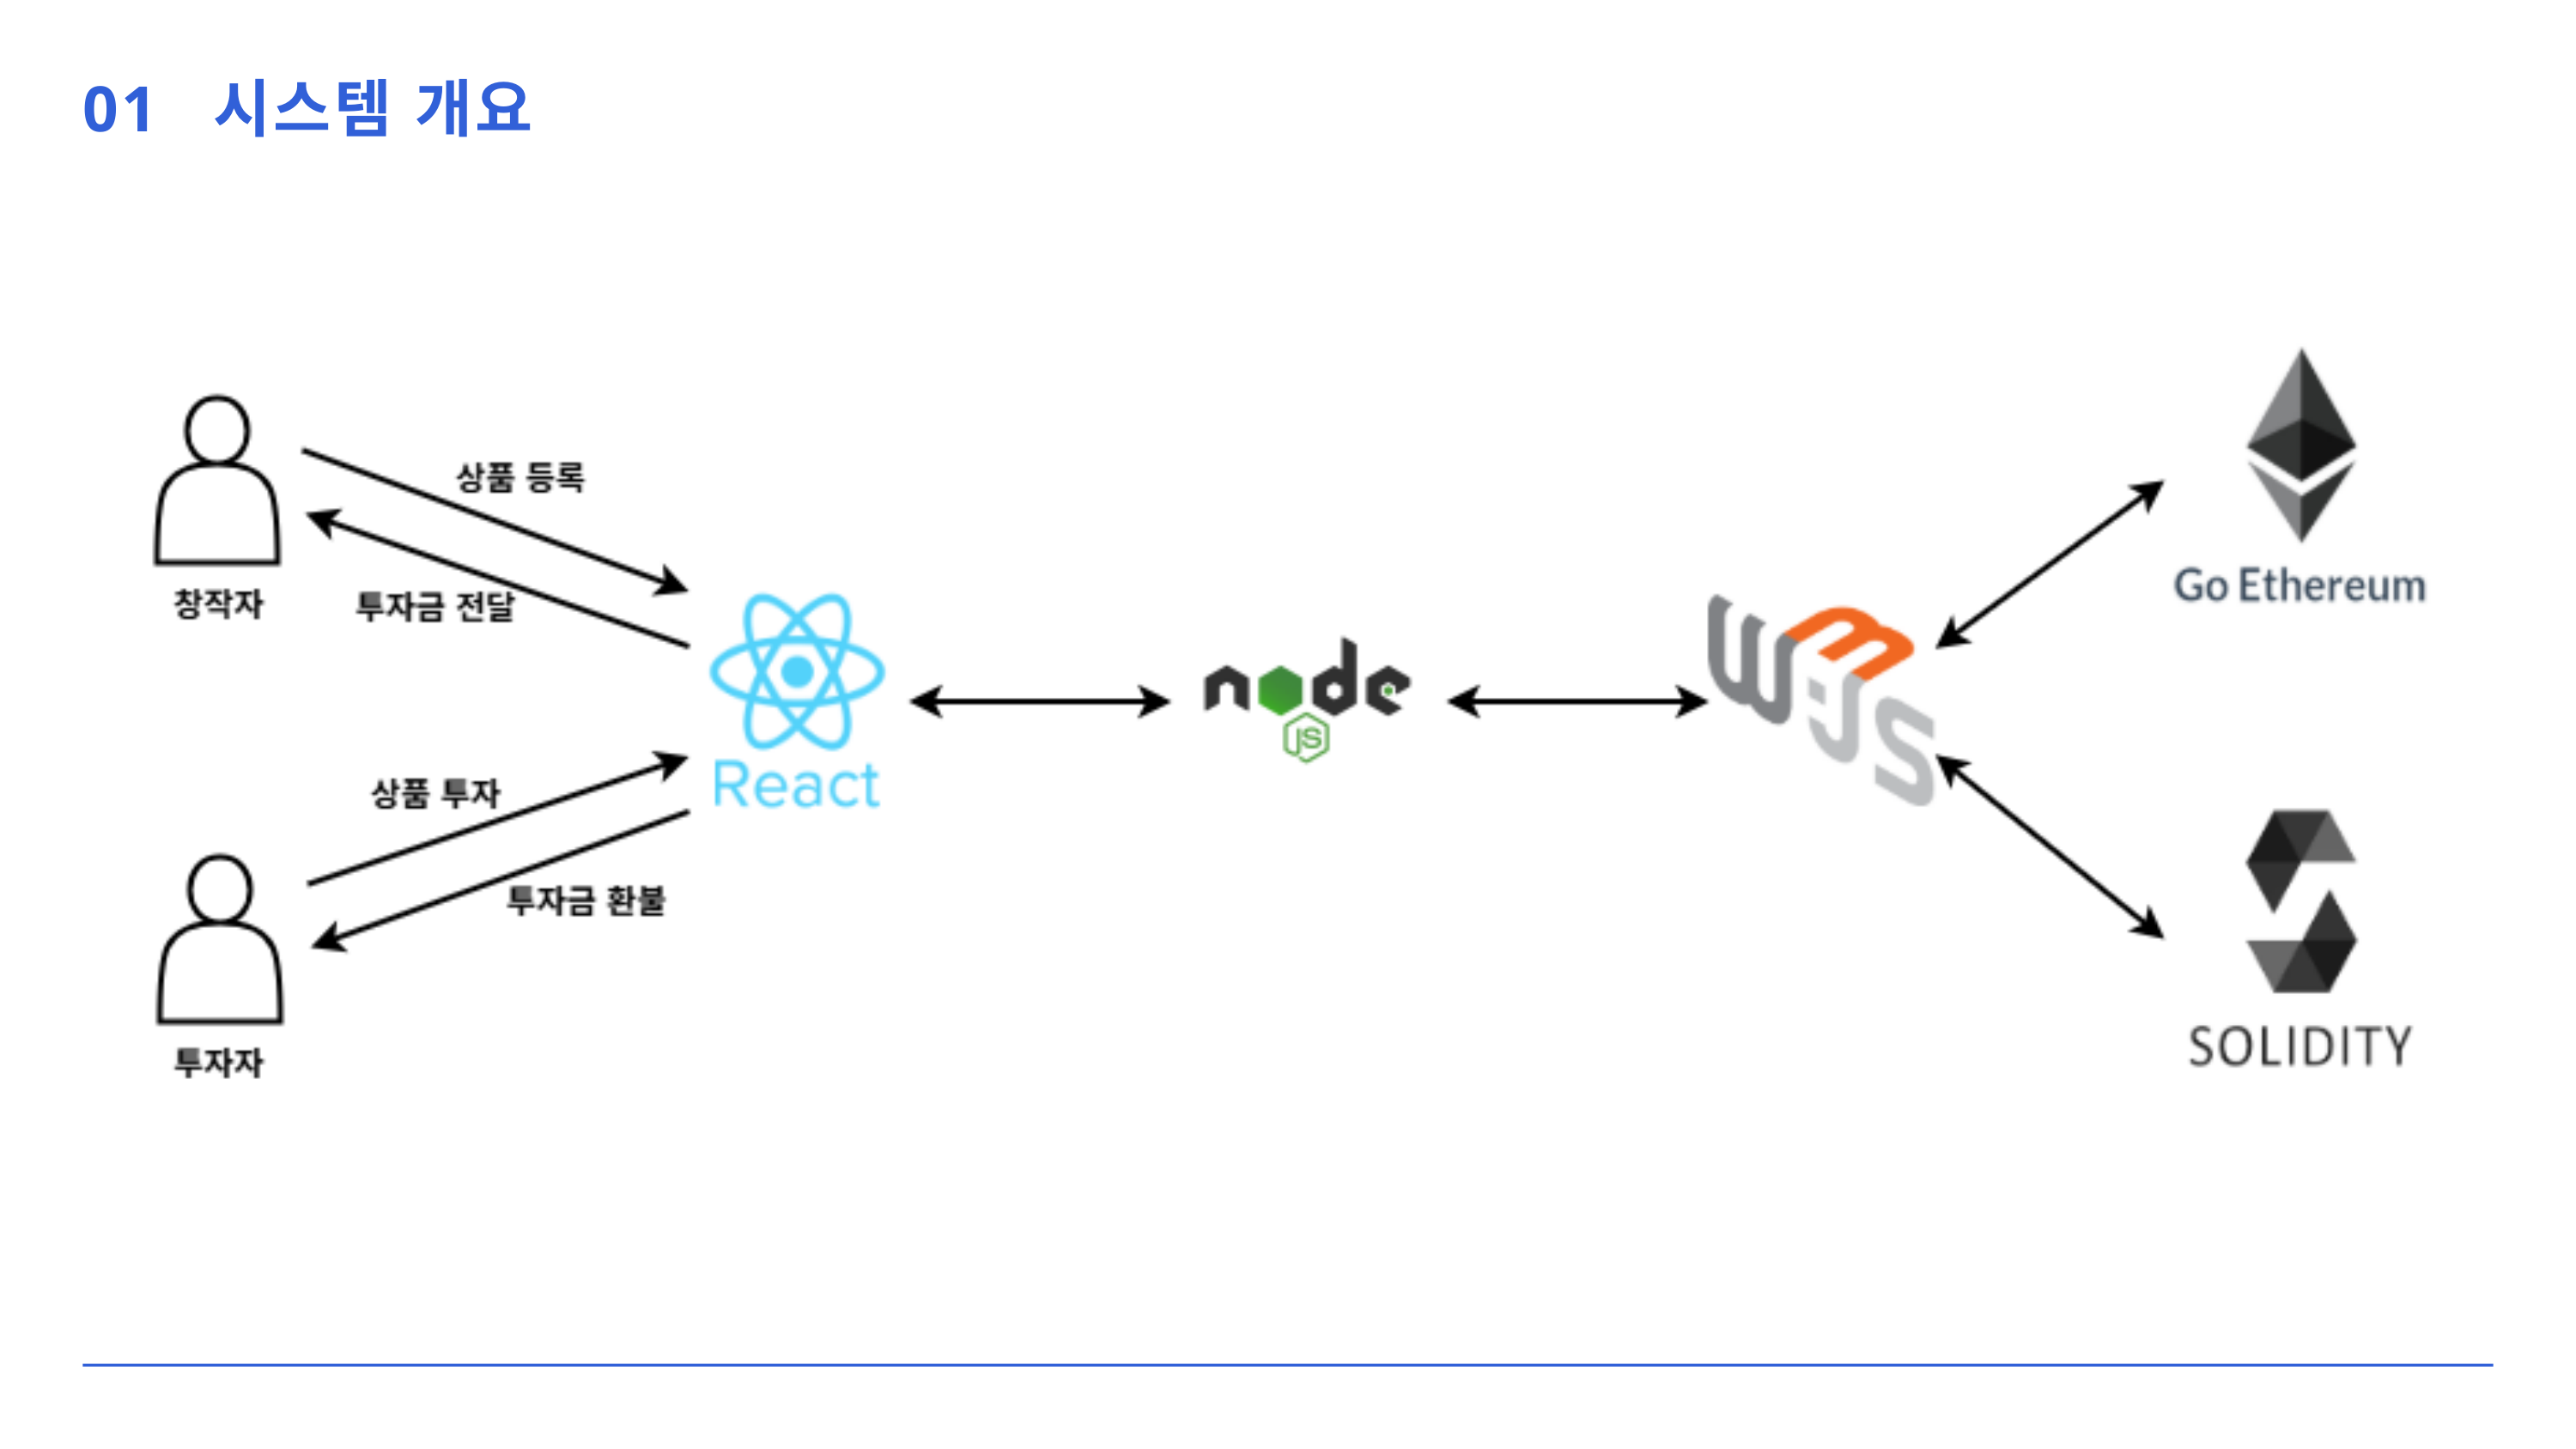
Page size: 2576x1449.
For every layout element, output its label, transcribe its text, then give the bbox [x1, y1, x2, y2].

text_box 01 시스템 개요 [82, 85, 665, 145]
picture [137, 342, 2439, 1106]
